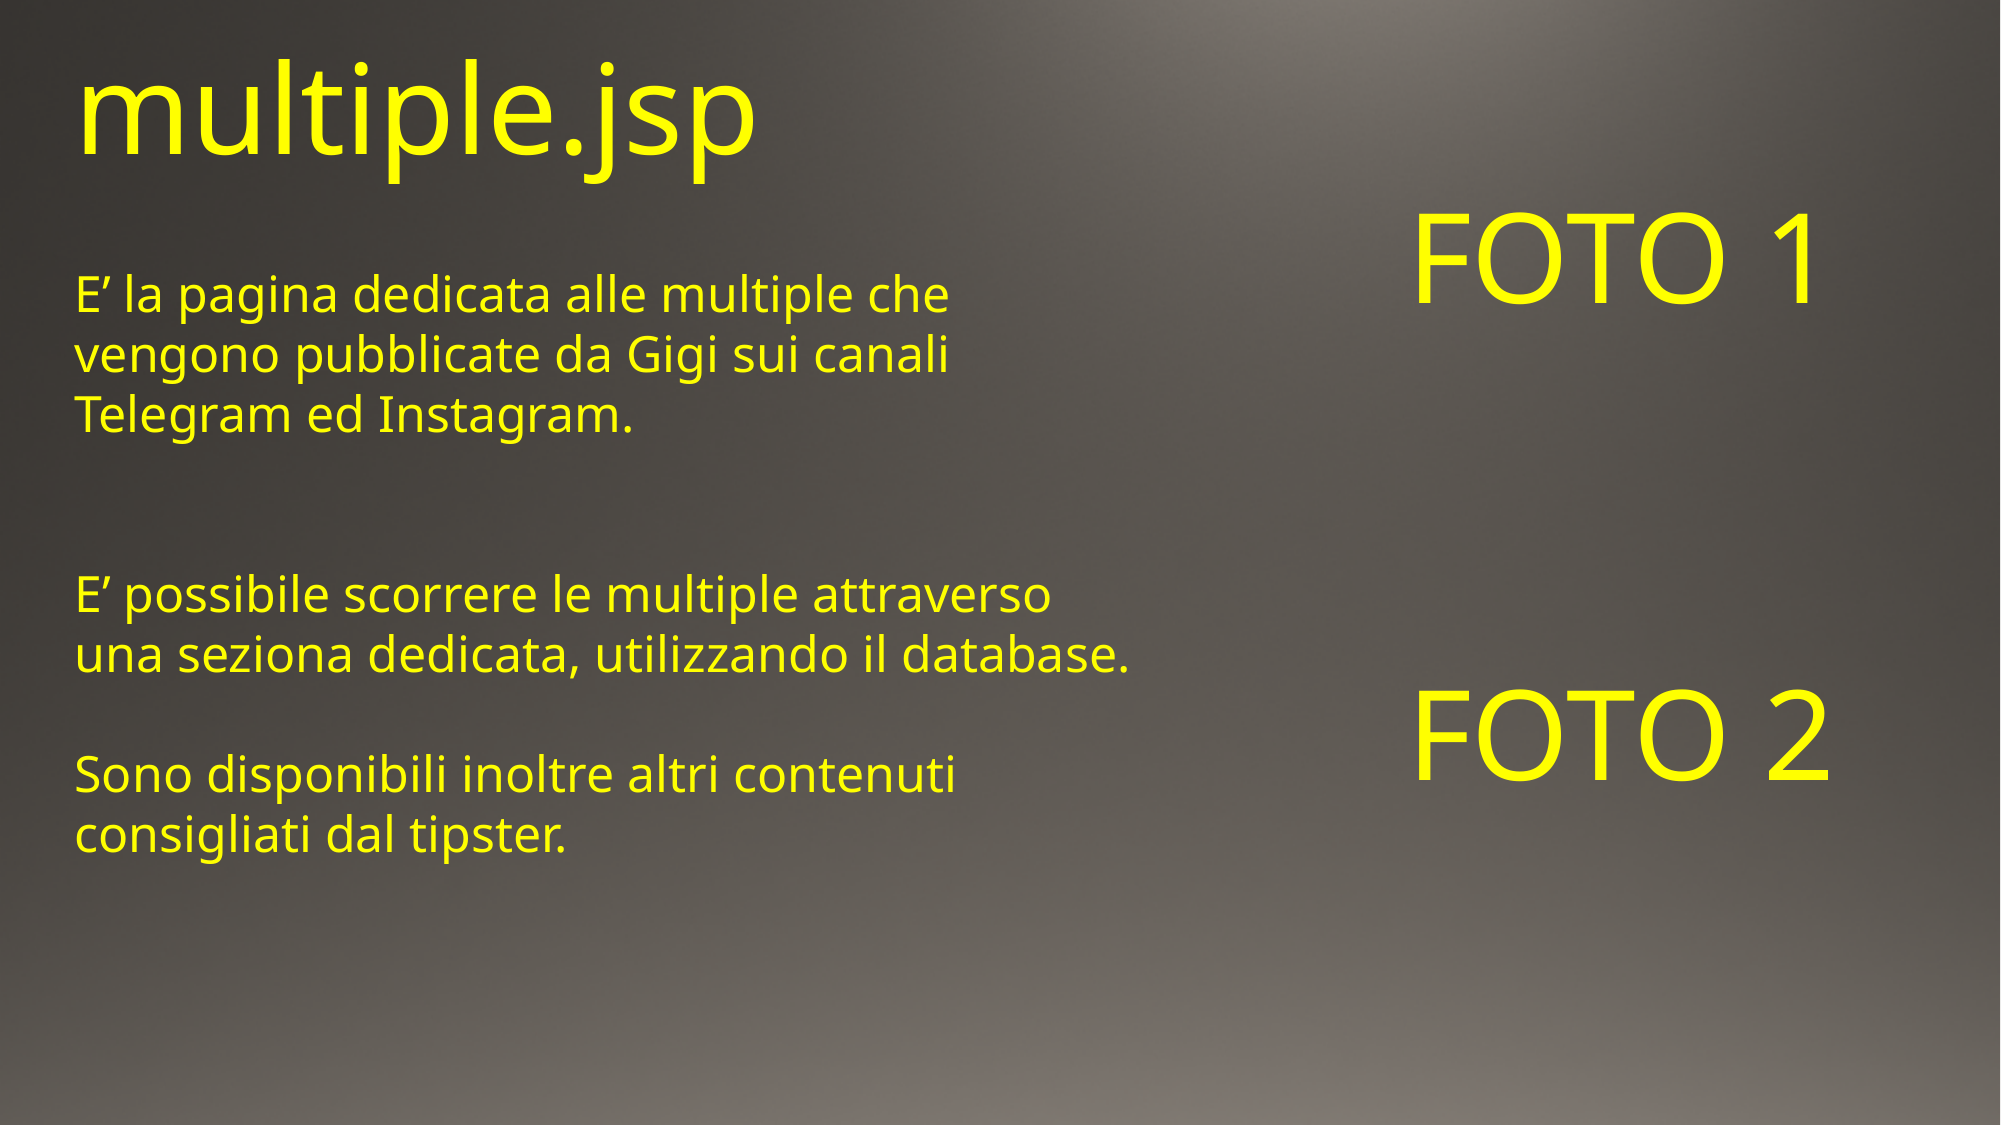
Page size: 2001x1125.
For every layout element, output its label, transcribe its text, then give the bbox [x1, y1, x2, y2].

text_box E’ la pagina dedicata alle multiple che vengono pubblicate da Gigi sui canali Telegram ed Instagram. E’ possibile scorrere le multiple attraverso una seziona dedicata, utilizzando il database. Sono disponibili inoltre altri contenuti consigliati dal tipster. [59, 254, 1170, 930]
text_box FOTO 1 [1392, 171, 1920, 337]
text_box multiple.jsp [59, 21, 1065, 187]
text_box FOTO 2 [1392, 647, 1920, 813]
picture [0, 0, 2001, 1125]
